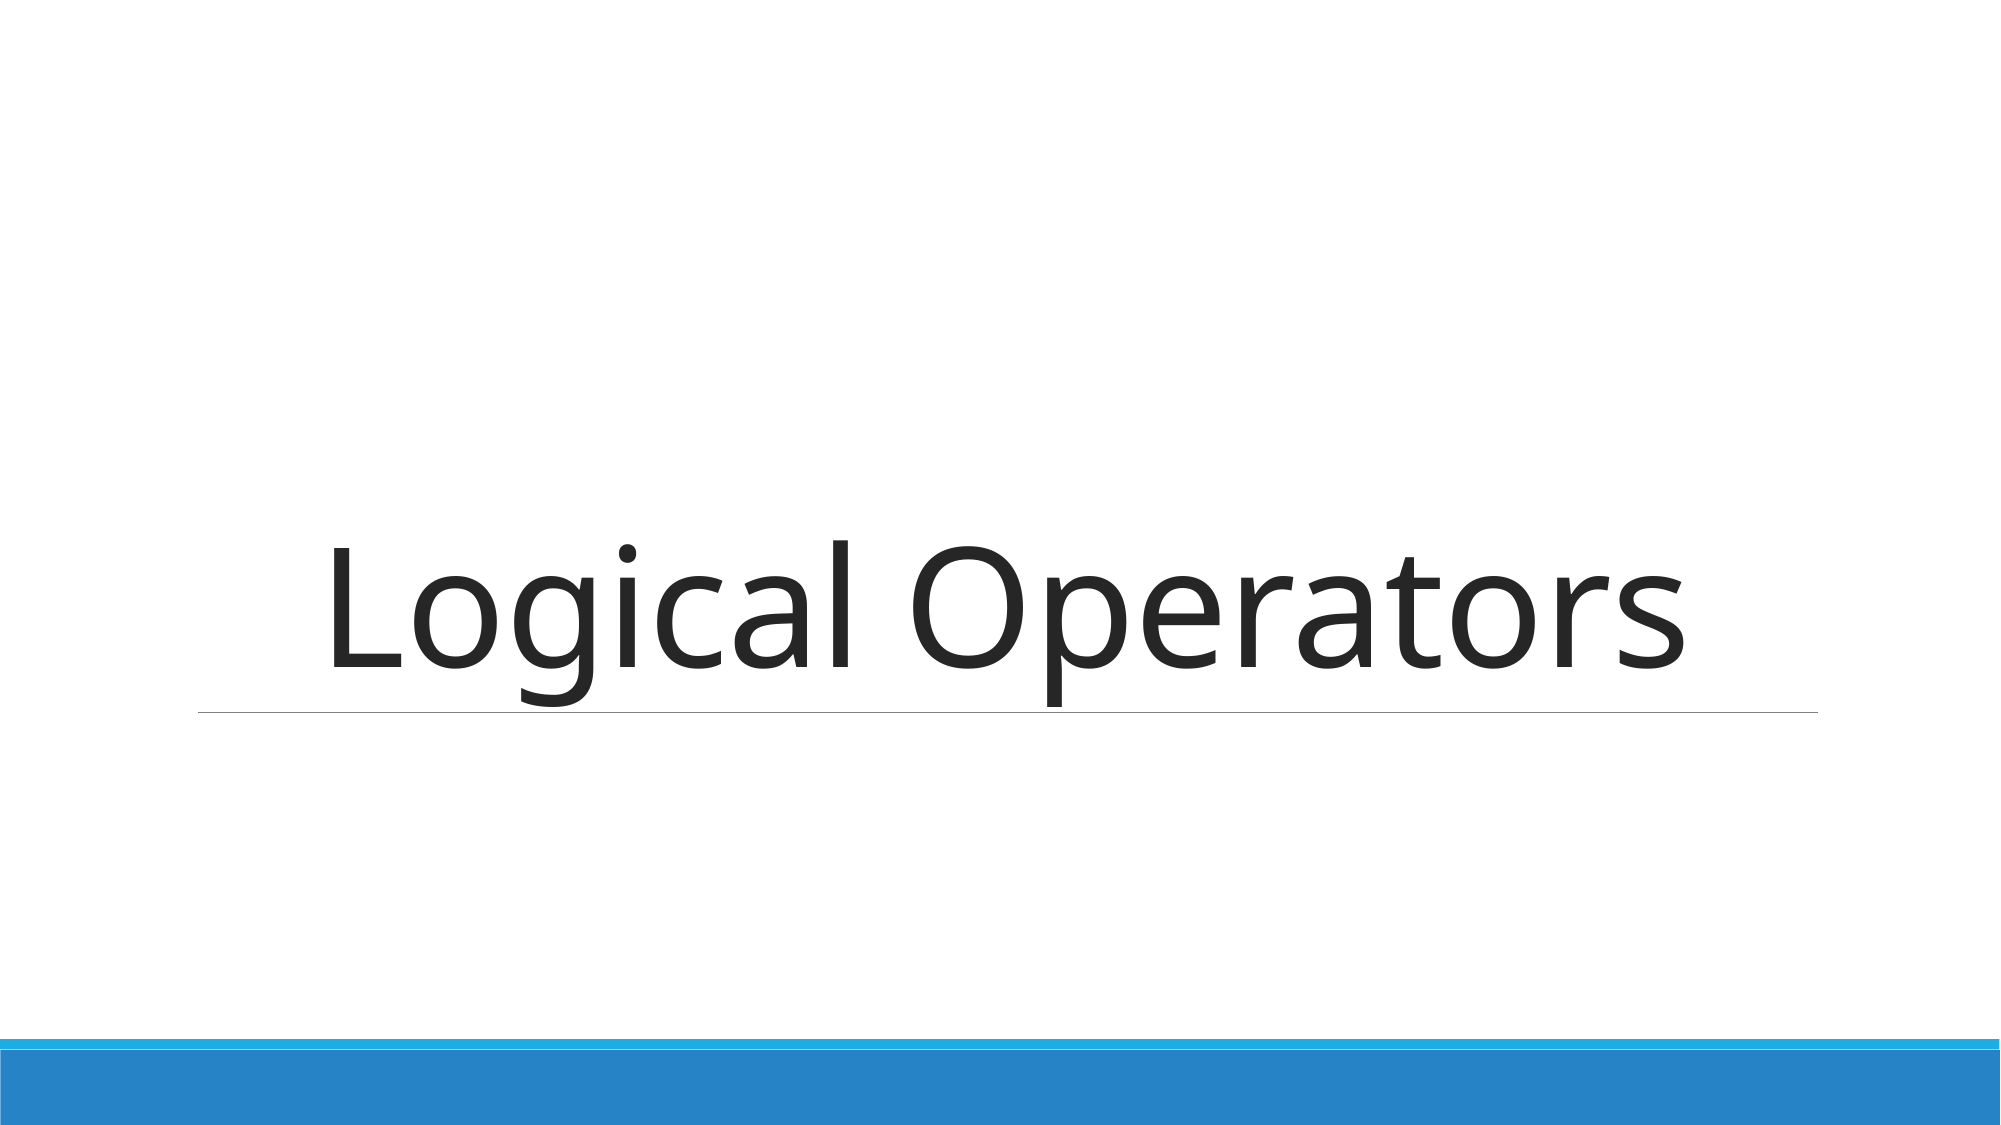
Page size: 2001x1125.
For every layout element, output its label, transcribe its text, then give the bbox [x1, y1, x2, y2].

title Logical Operators [180, 124, 1830, 710]
